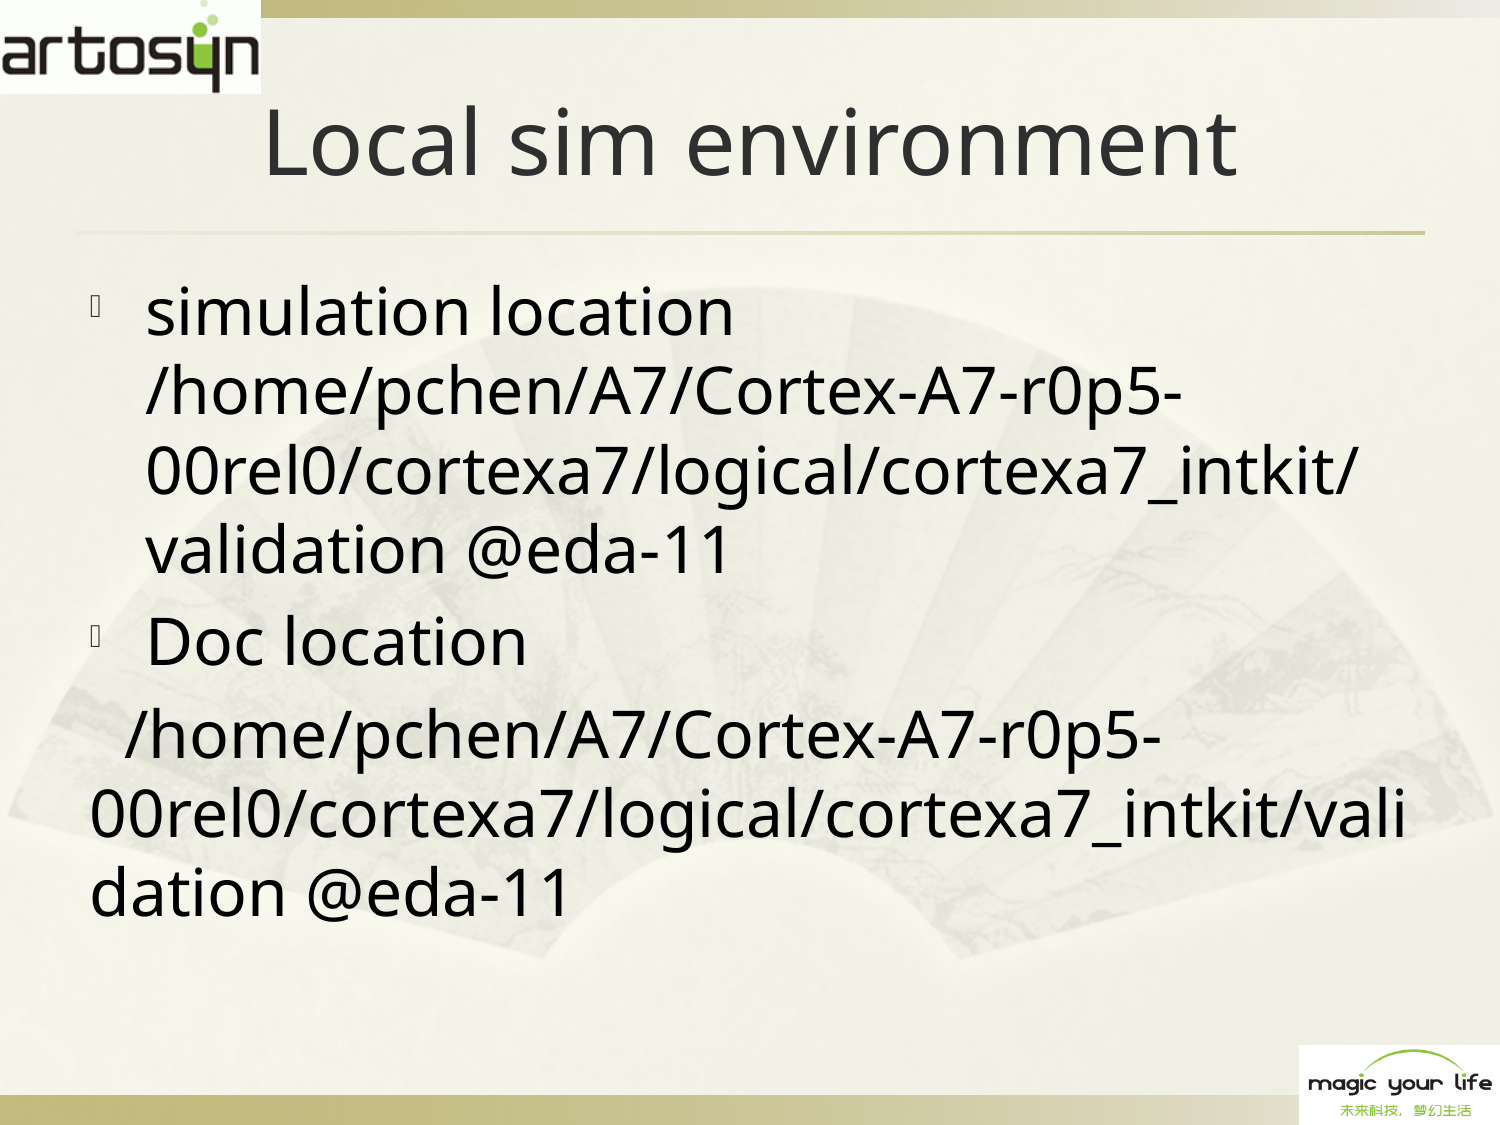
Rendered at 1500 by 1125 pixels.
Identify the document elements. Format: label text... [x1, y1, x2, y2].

list simulation location /home/pchen/A7/Cortex-A7-r0p5-00rel0/cortexa7/logical/cortexa7_intkit/validation @eda-11 Doc location /home/pchen/A7/Cortex-A7-r0p5- 00rel0/cortexa7/logical/cortexa7_intkit/validation @eda-11 [75, 262, 1425, 1032]
picture [0, 0, 262, 95]
title Local sim environment [75, 45, 1425, 233]
picture [1298, 1044, 1500, 1125]
